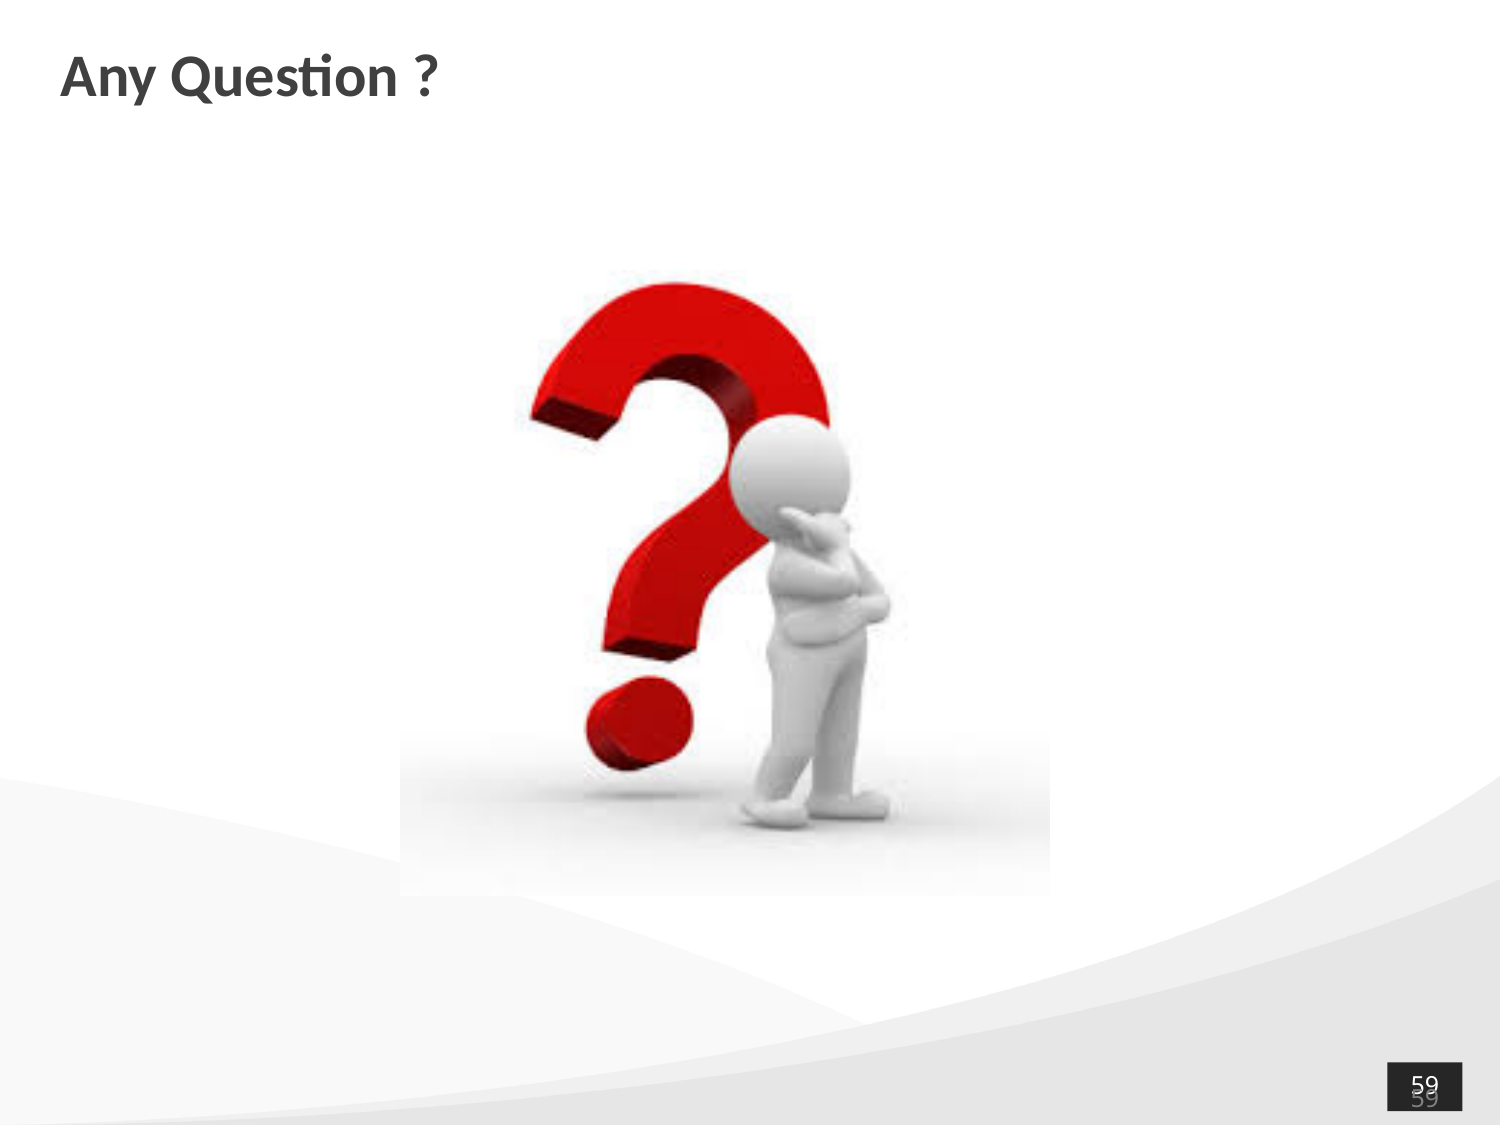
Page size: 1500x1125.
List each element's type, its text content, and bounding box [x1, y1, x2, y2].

title Any Question ? [45, 24, 1451, 120]
picture [0, 0, 1500, 1125]
